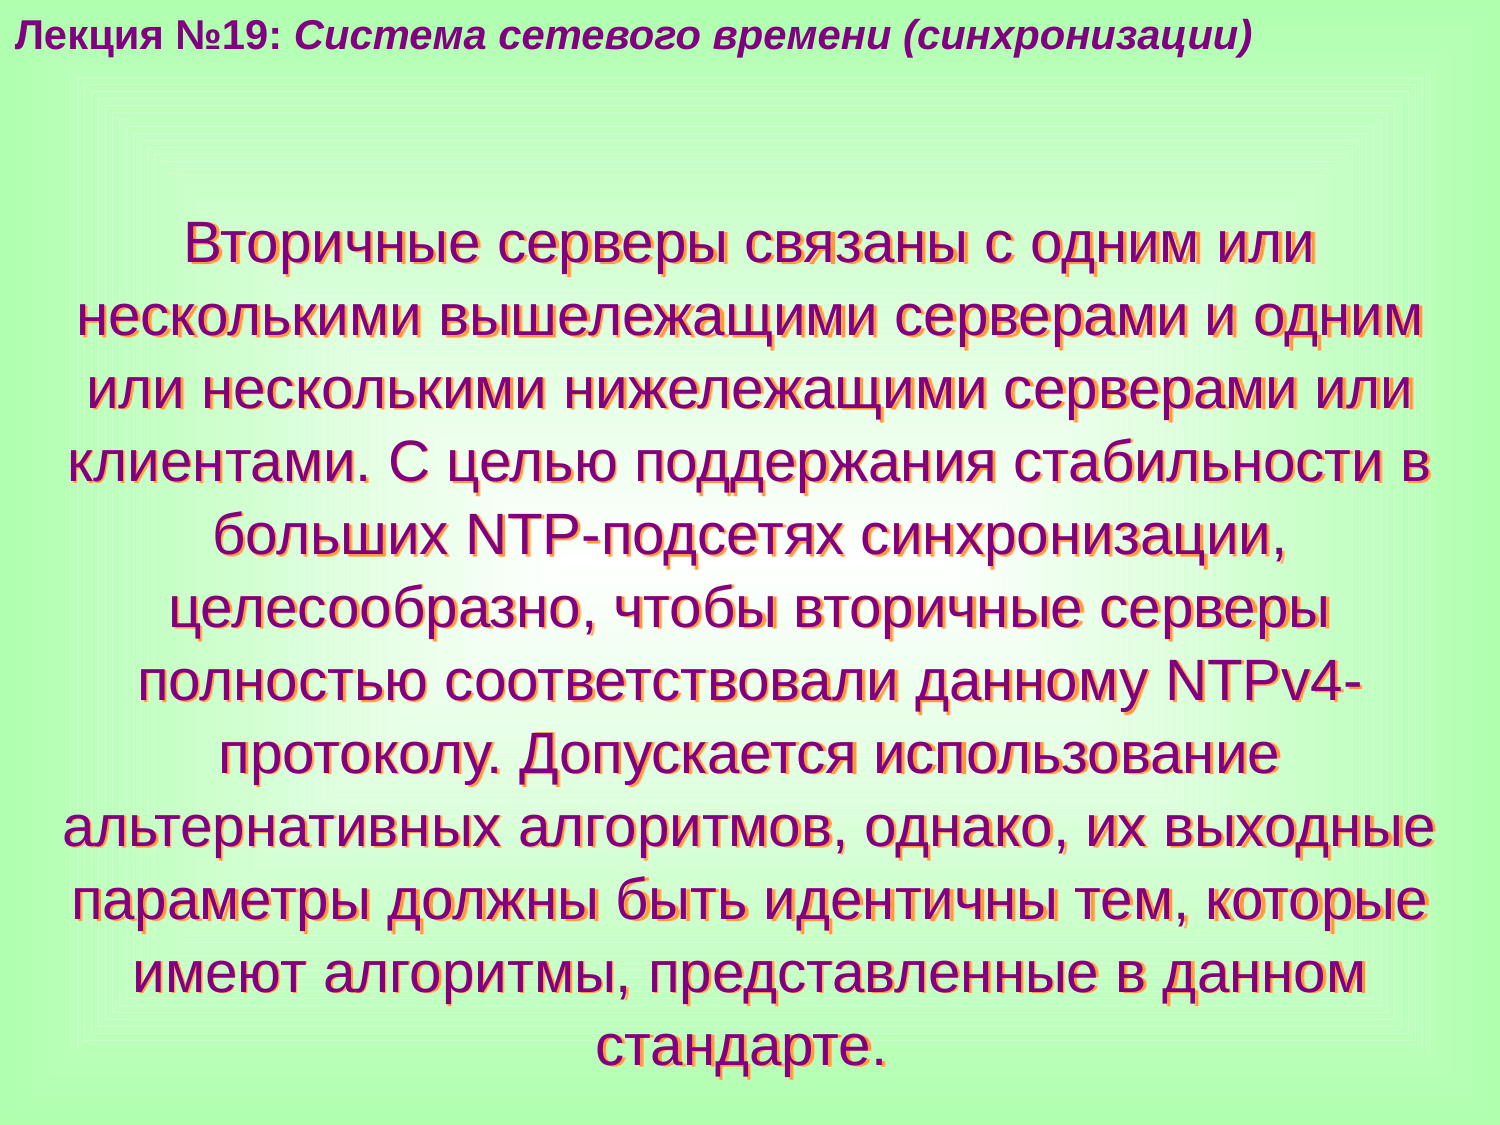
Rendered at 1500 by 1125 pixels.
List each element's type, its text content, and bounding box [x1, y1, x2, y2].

text_box Лекция №19: Система сетевого времени (синхронизации) [0, 0, 1500, 65]
text_box Вторичные серверы связаны с одним или несколькими вышележащими серверами и одним или несколькими нижележащими серверами или клиентами. С целью поддержания стабильности в больших NTP-подсетях синхронизации, целесообразно, чтобы вторичные серверы полностью соответствовали данному NTPv4-протоколу. Допускается использование альтернативных алгоритмов, однако, их выходные параметры должны быть идентичны тем, которые имеют алгоритмы, представленные в данном стандарте. [0, 194, 1500, 1085]
